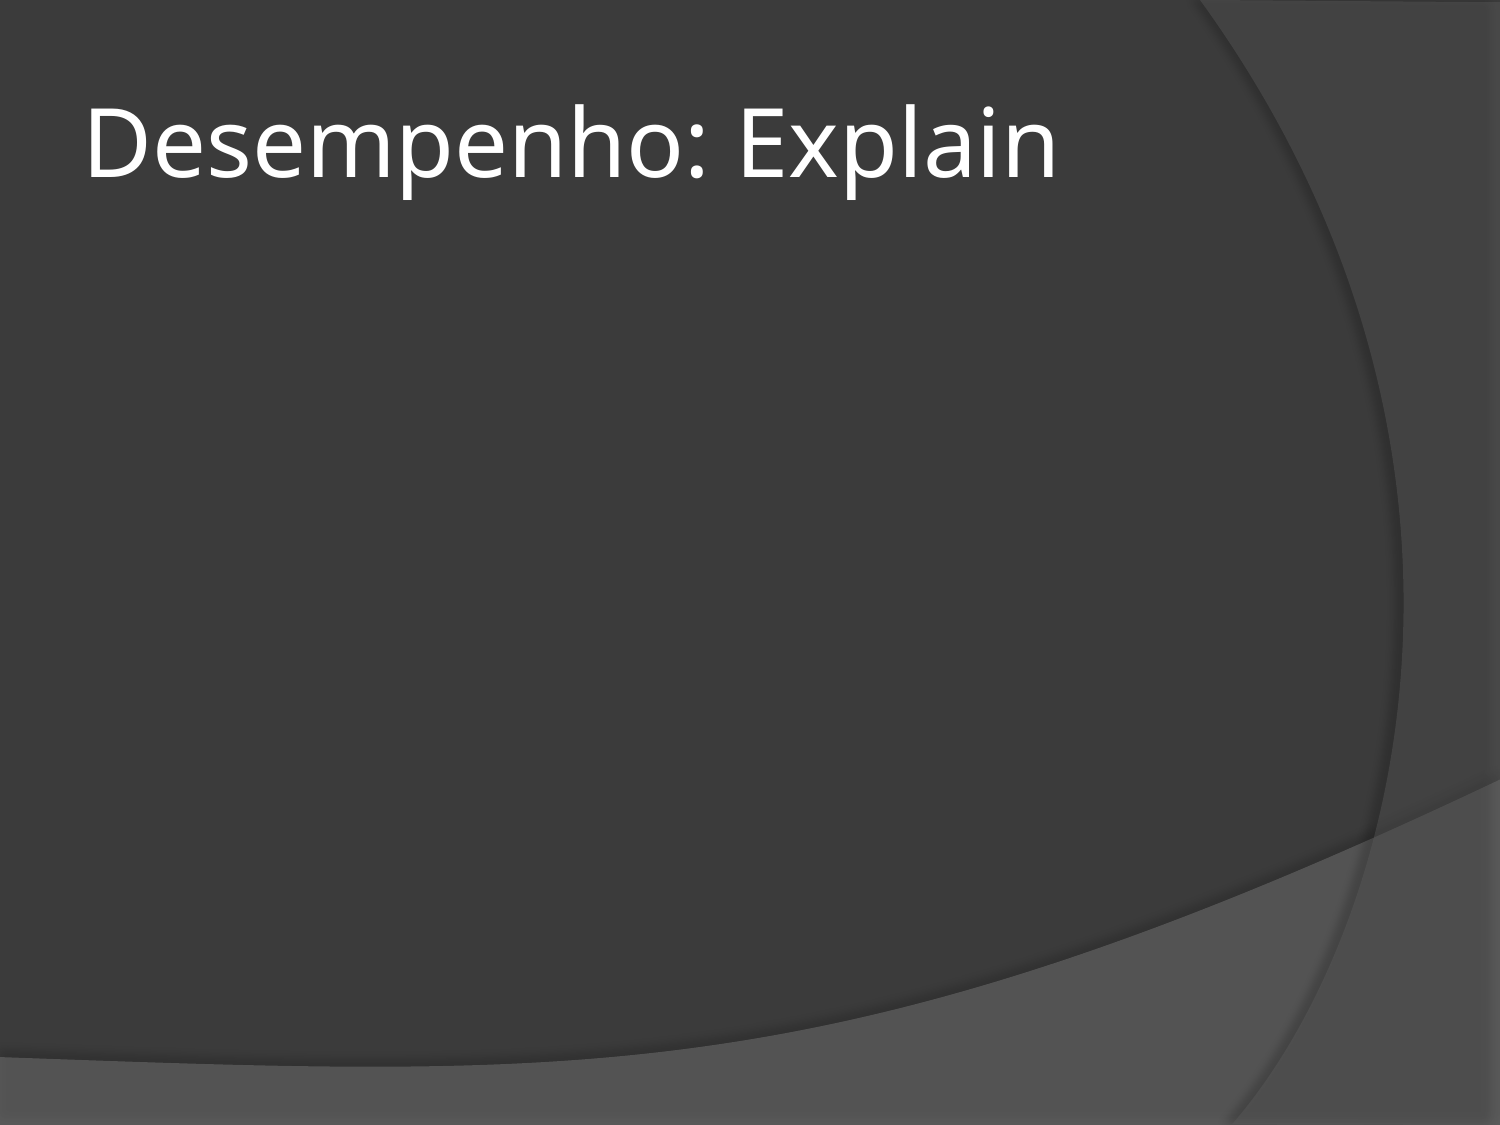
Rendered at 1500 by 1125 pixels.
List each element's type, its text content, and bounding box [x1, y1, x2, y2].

title Desempenho: Explain [75, 45, 1300, 233]
